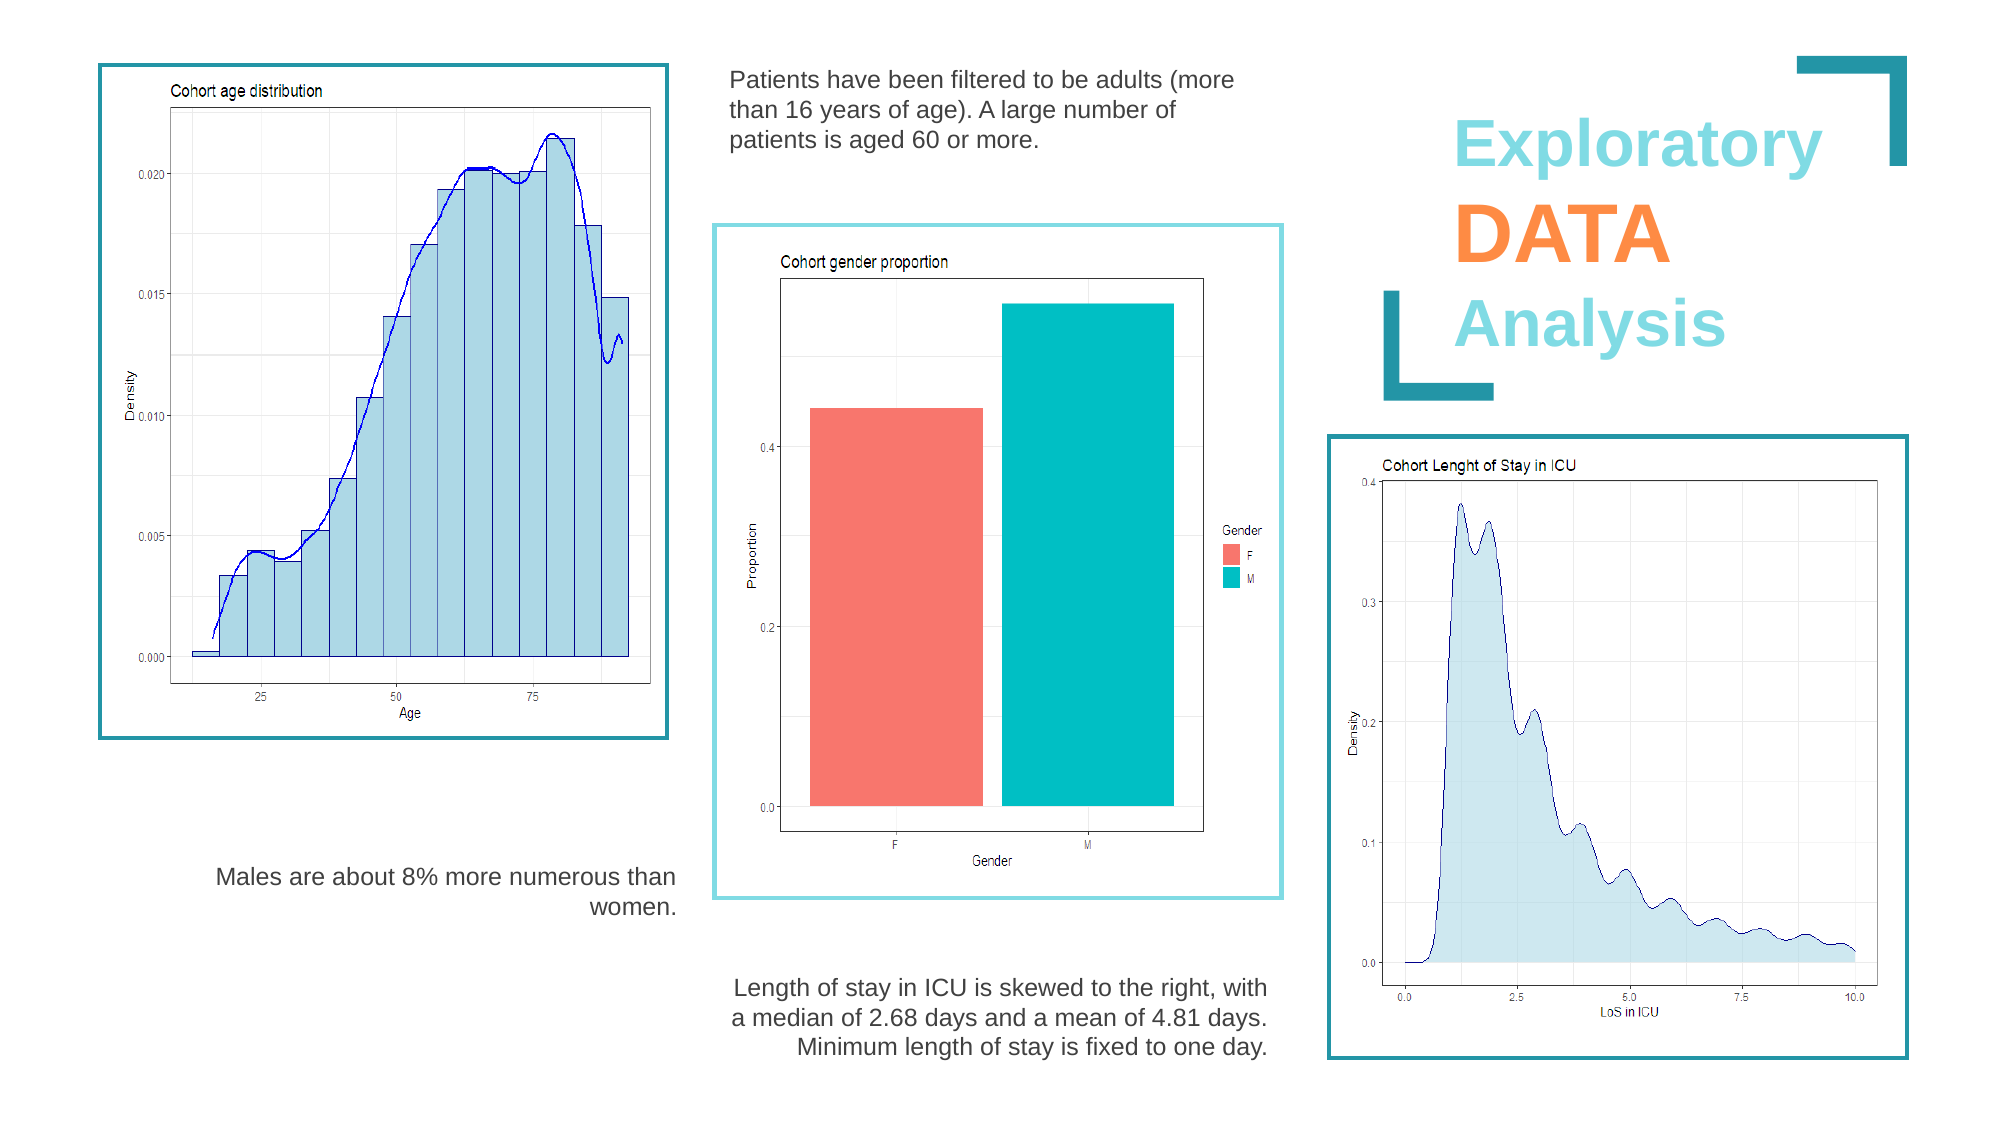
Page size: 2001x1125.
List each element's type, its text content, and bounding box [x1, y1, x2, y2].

text_box [1328, 436, 1908, 1059]
text_box [714, 224, 1282, 899]
picture [117, 75, 656, 729]
text_box [1796, 55, 1908, 167]
text_box Males are about 8% more numerous than women. [108, 852, 693, 928]
picture [739, 246, 1274, 875]
text_box Exploratory DATA Analysis [1438, 92, 1852, 367]
picture [1340, 451, 1883, 1025]
text_box Patients have been filtered to be adults (more than 16 years of age). A large number of patients is aged 60 or more. [714, 55, 1287, 161]
text_box Length of stay in ICU is skewed to the right, with a median of 2.68 days and a mean of 4.81 days. Minimum length of stay is fixed to one day. [712, 963, 1284, 1069]
text_box [99, 64, 668, 739]
text_box [1383, 290, 1495, 402]
